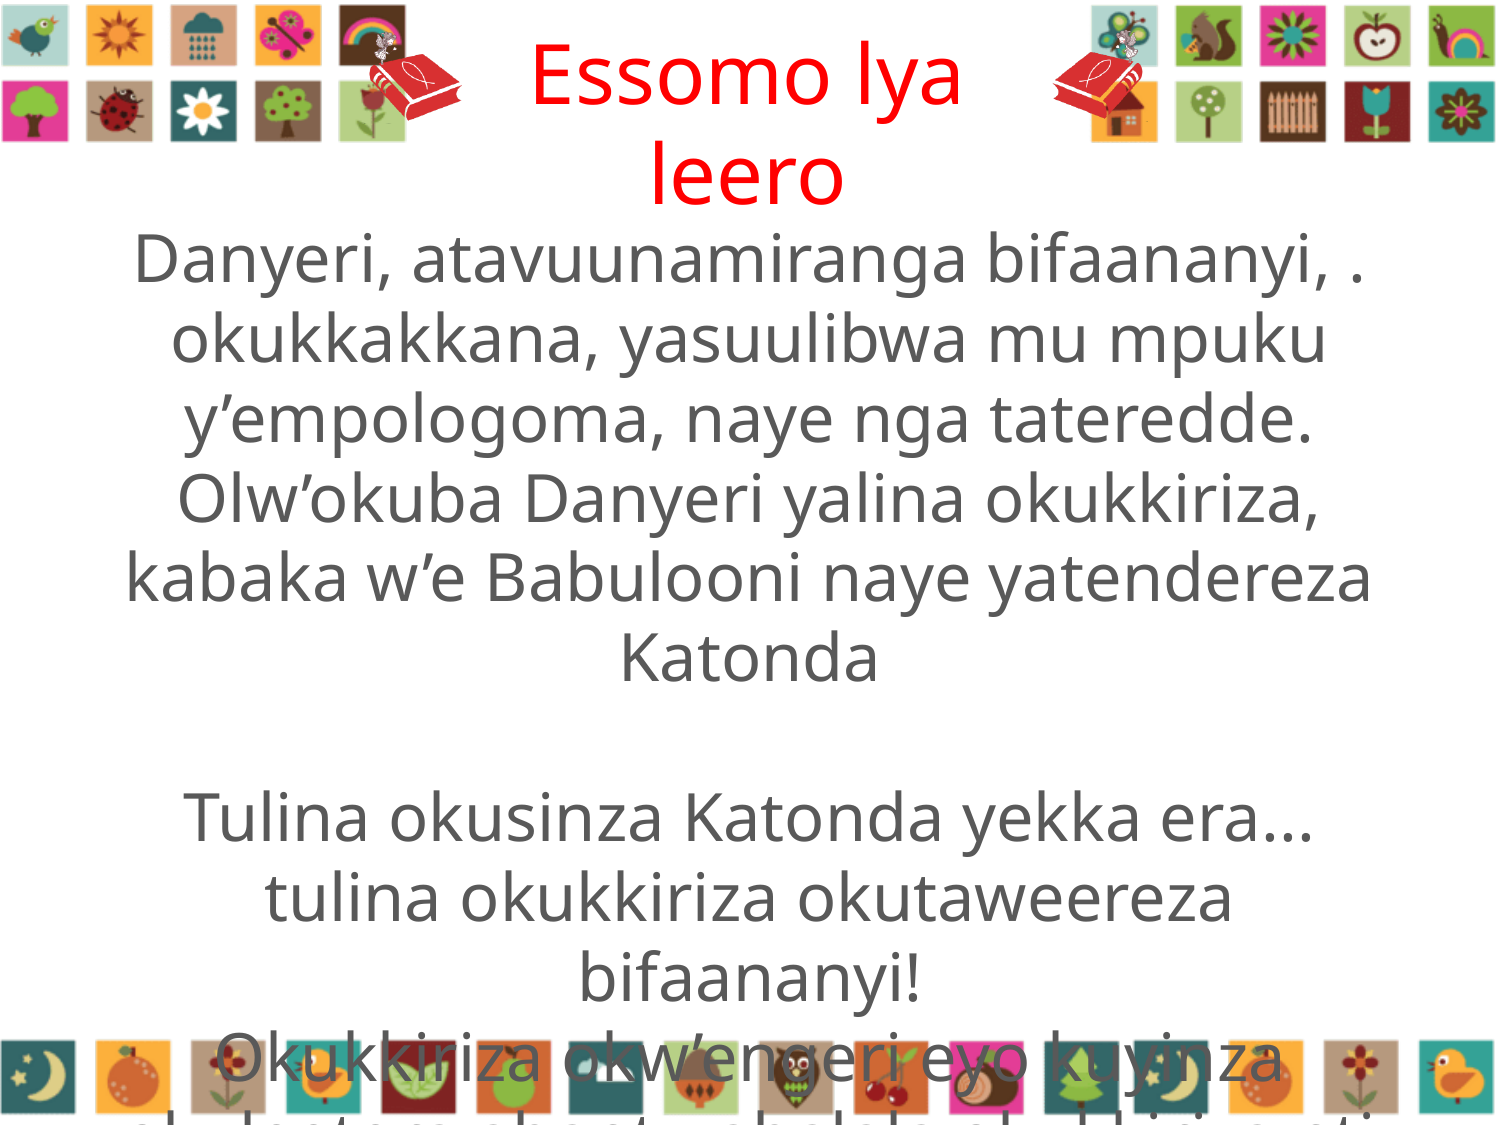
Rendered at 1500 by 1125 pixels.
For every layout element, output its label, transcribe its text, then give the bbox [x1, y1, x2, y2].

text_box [0, 1028, 1500, 1118]
picture [0, 3, 494, 150]
picture [1021, 3, 1500, 150]
text_box Essomo lya leero [414, 13, 1080, 208]
text_box Danyeri, atavuunamiranga bifaananyi, . okukkakkana, yasuulibwa mu mpuku y’empologoma, naye nga tateredde. Olw’okuba Danyeri yalina okukkiriza, kabaka w’e Babulooni naye yatendereza Katonda Tulina okusinza Katonda yekka era... tulina okukkiriza okutaweereza bifaananyi! Okukkiriza okw’engeri eyo kuyinza okuleetera abantu abalala okukkiriza nti Katonda. [76, 208, 1424, 1027]
